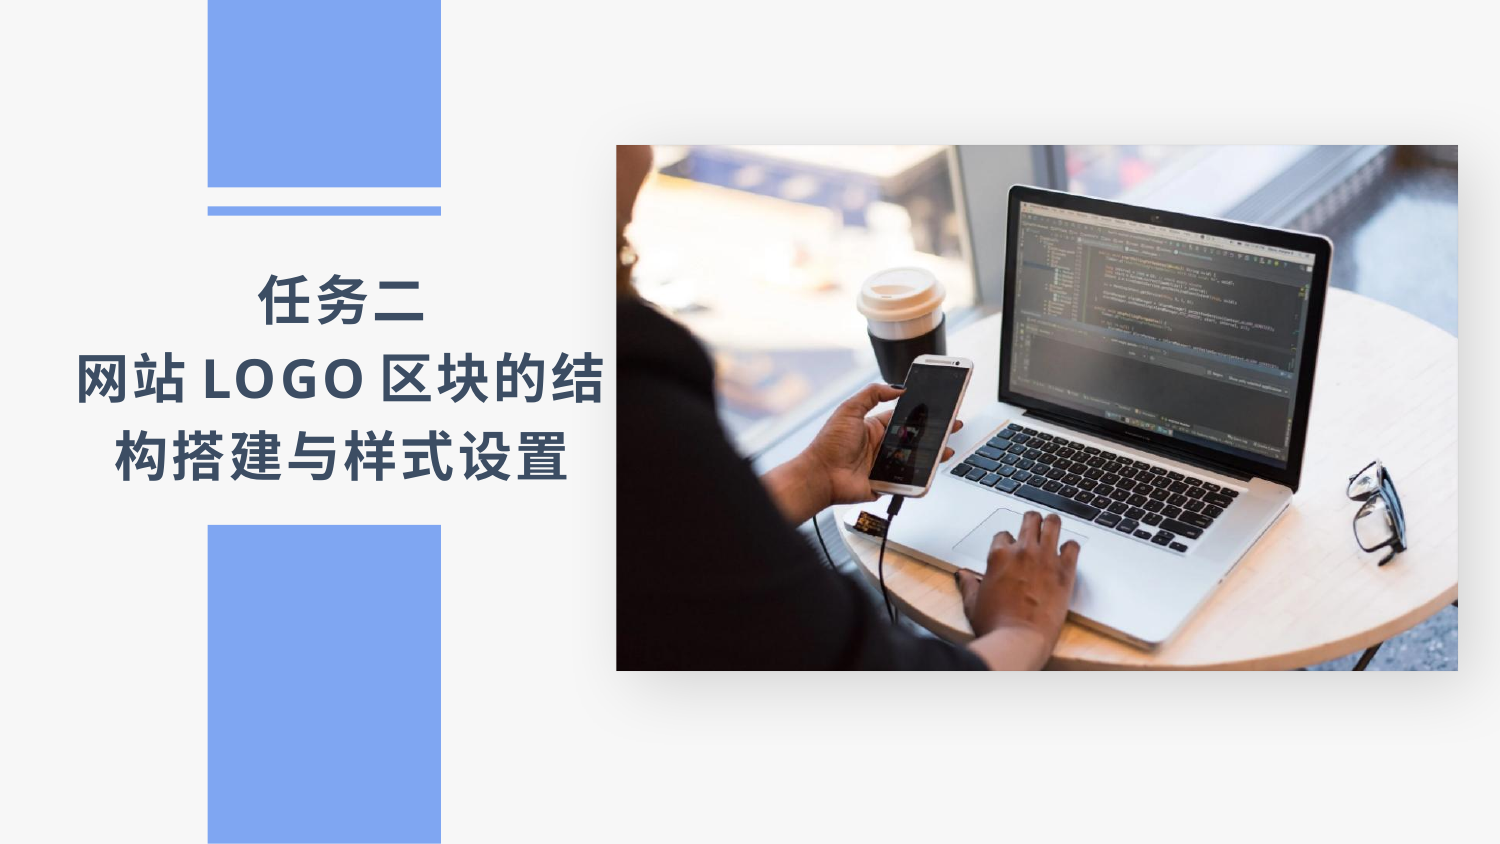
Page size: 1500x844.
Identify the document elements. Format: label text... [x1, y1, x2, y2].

text_box [206, 524, 442, 844]
picture [616, 145, 1458, 671]
text_box 任务二 网站LOGO区块的结构搭建与样式设置 [67, 248, 602, 493]
text_box [206, 205, 442, 217]
text_box [206, 0, 442, 188]
